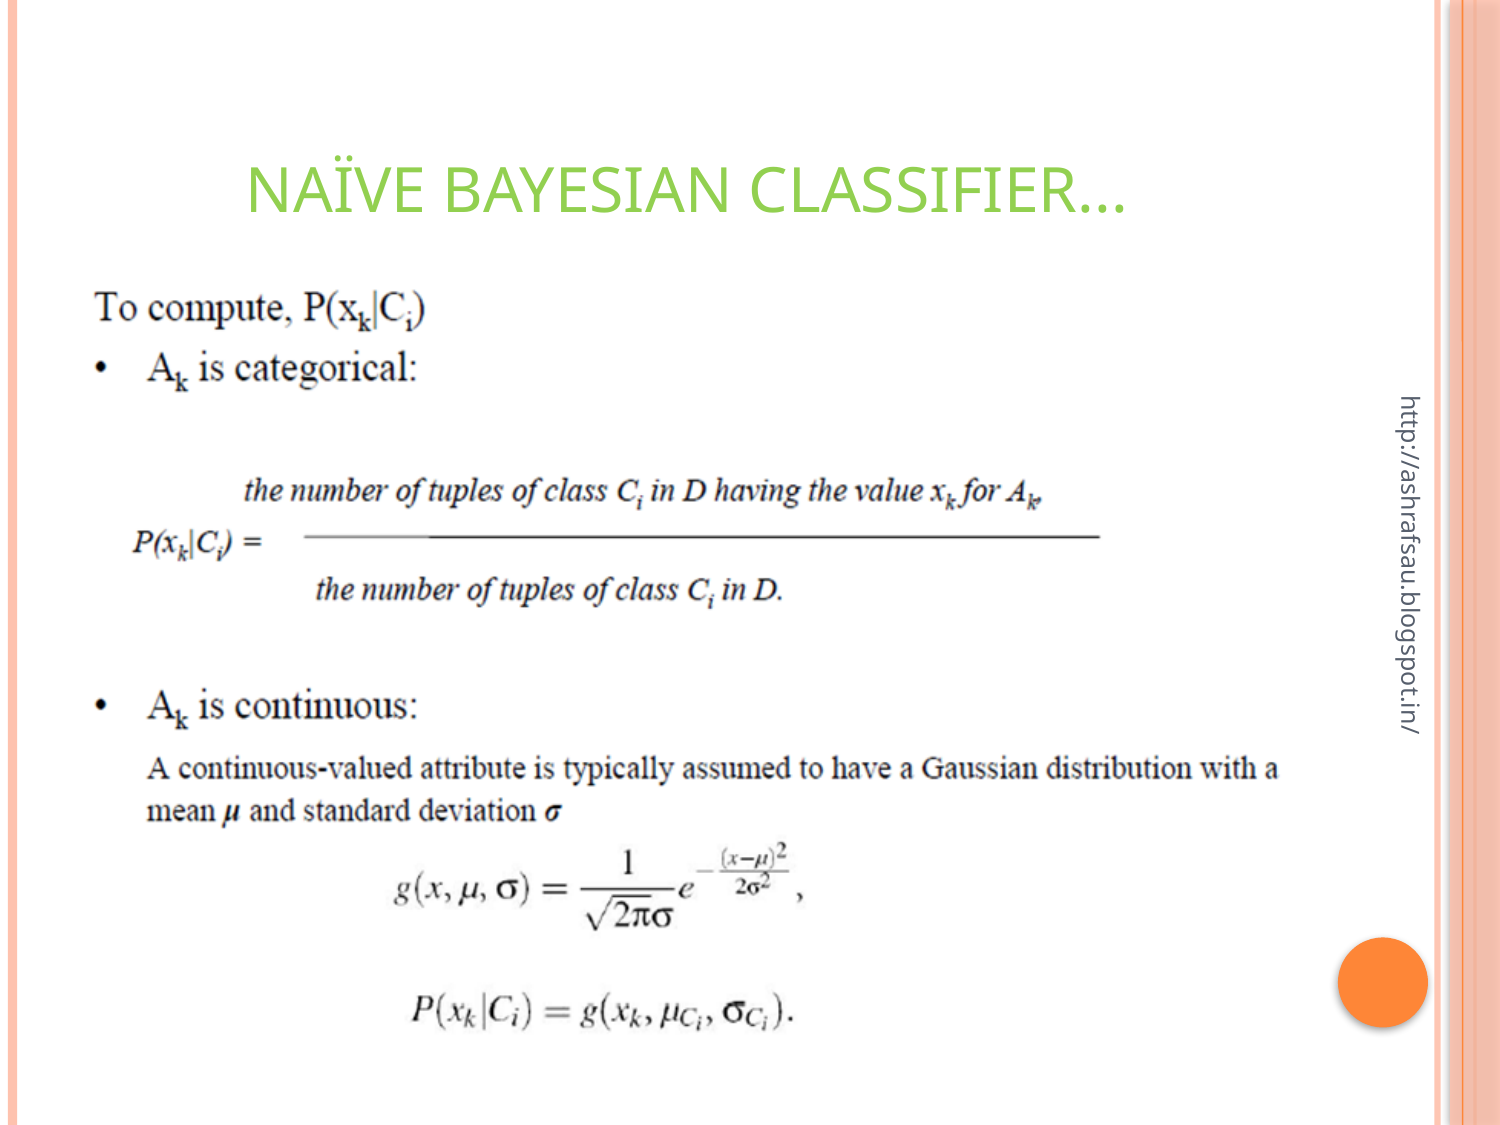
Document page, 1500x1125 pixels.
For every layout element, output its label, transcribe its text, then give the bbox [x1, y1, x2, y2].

footer http://ashrafsau.blogspot.in/ [1379, 380, 1440, 906]
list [74, 269, 1301, 1055]
title Naïve Bayesian Classifier... [75, 45, 1300, 233]
